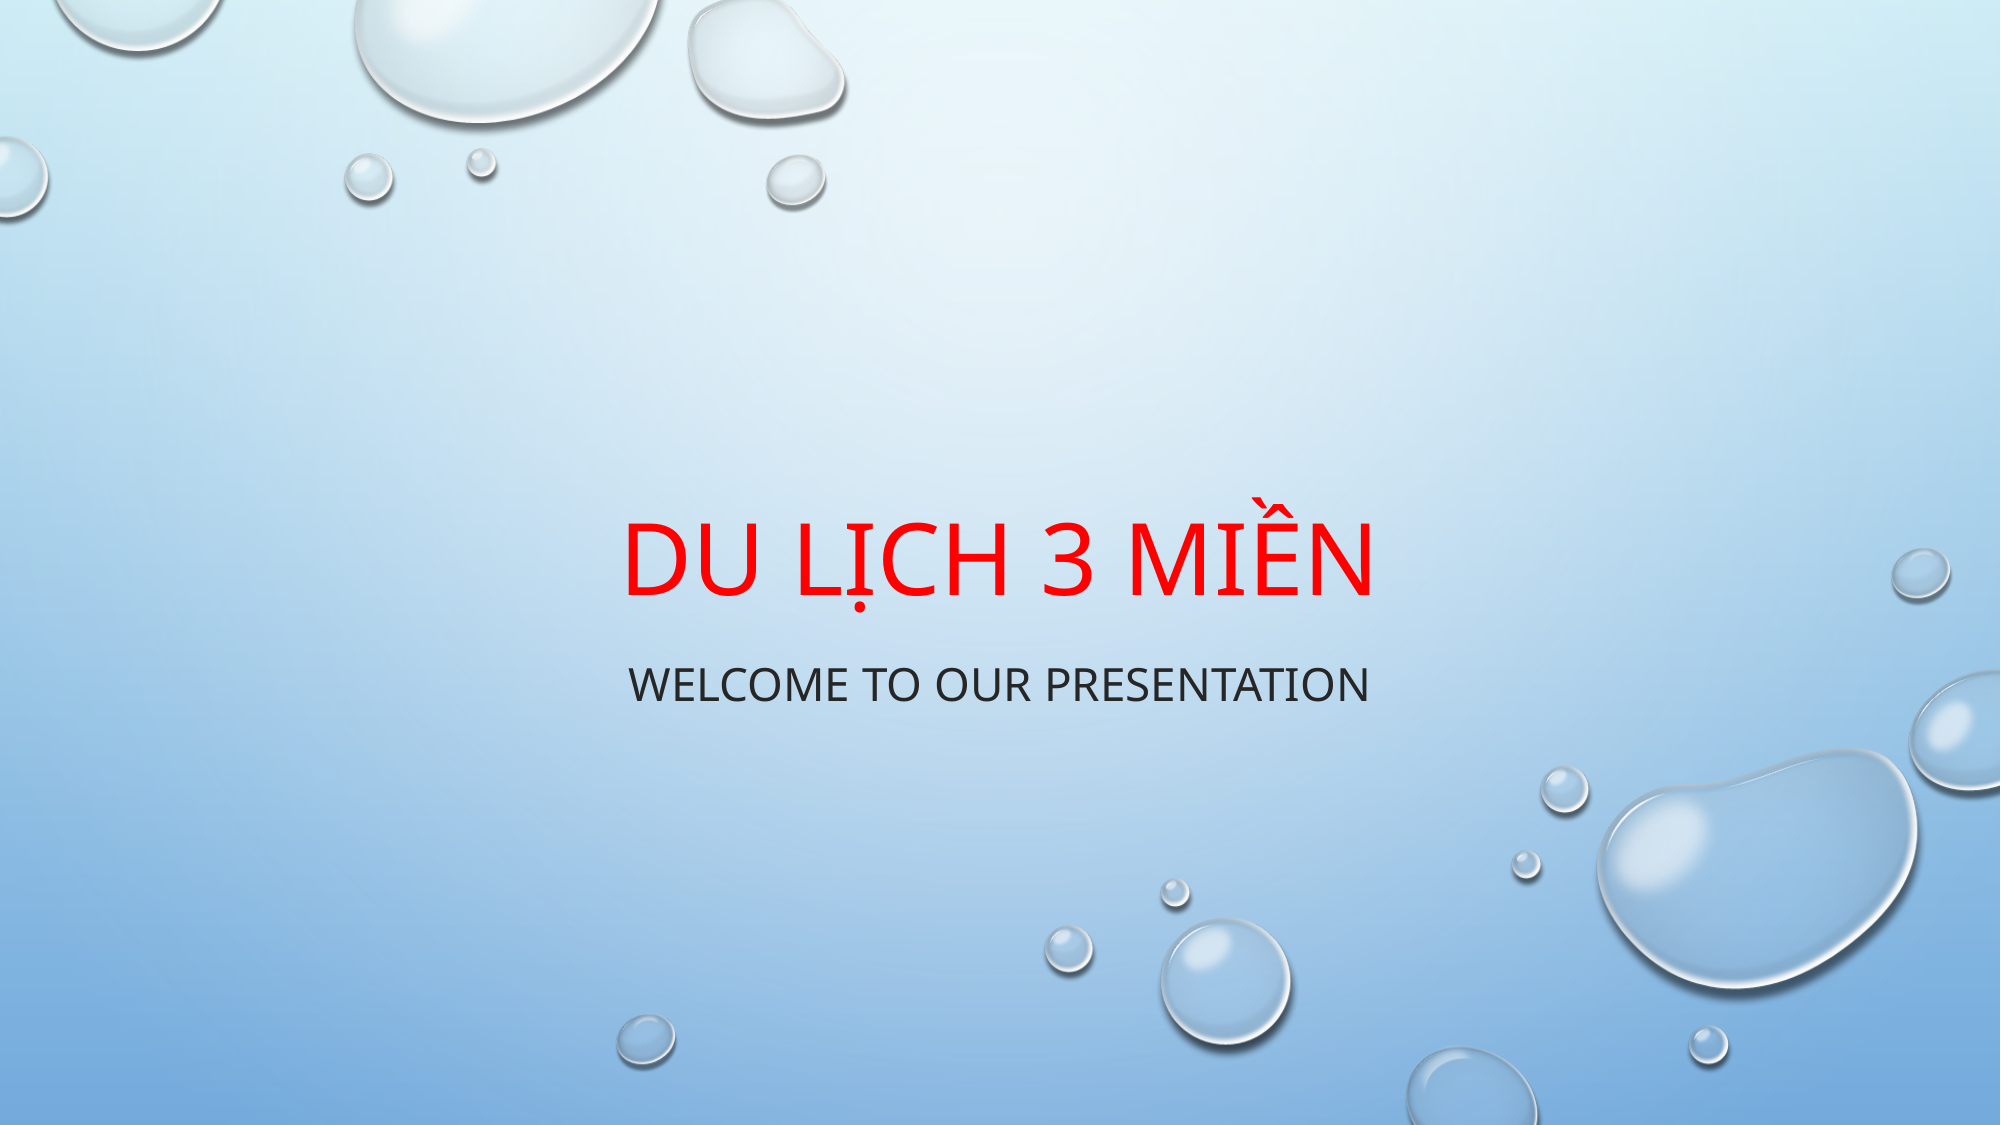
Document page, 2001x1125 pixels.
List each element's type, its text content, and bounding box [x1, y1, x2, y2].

title DU LỊCH 3 MIỀN [287, 213, 1713, 625]
picture [0, 0, 2000, 1125]
subtitle Welcome to our presentation [287, 637, 1713, 863]
